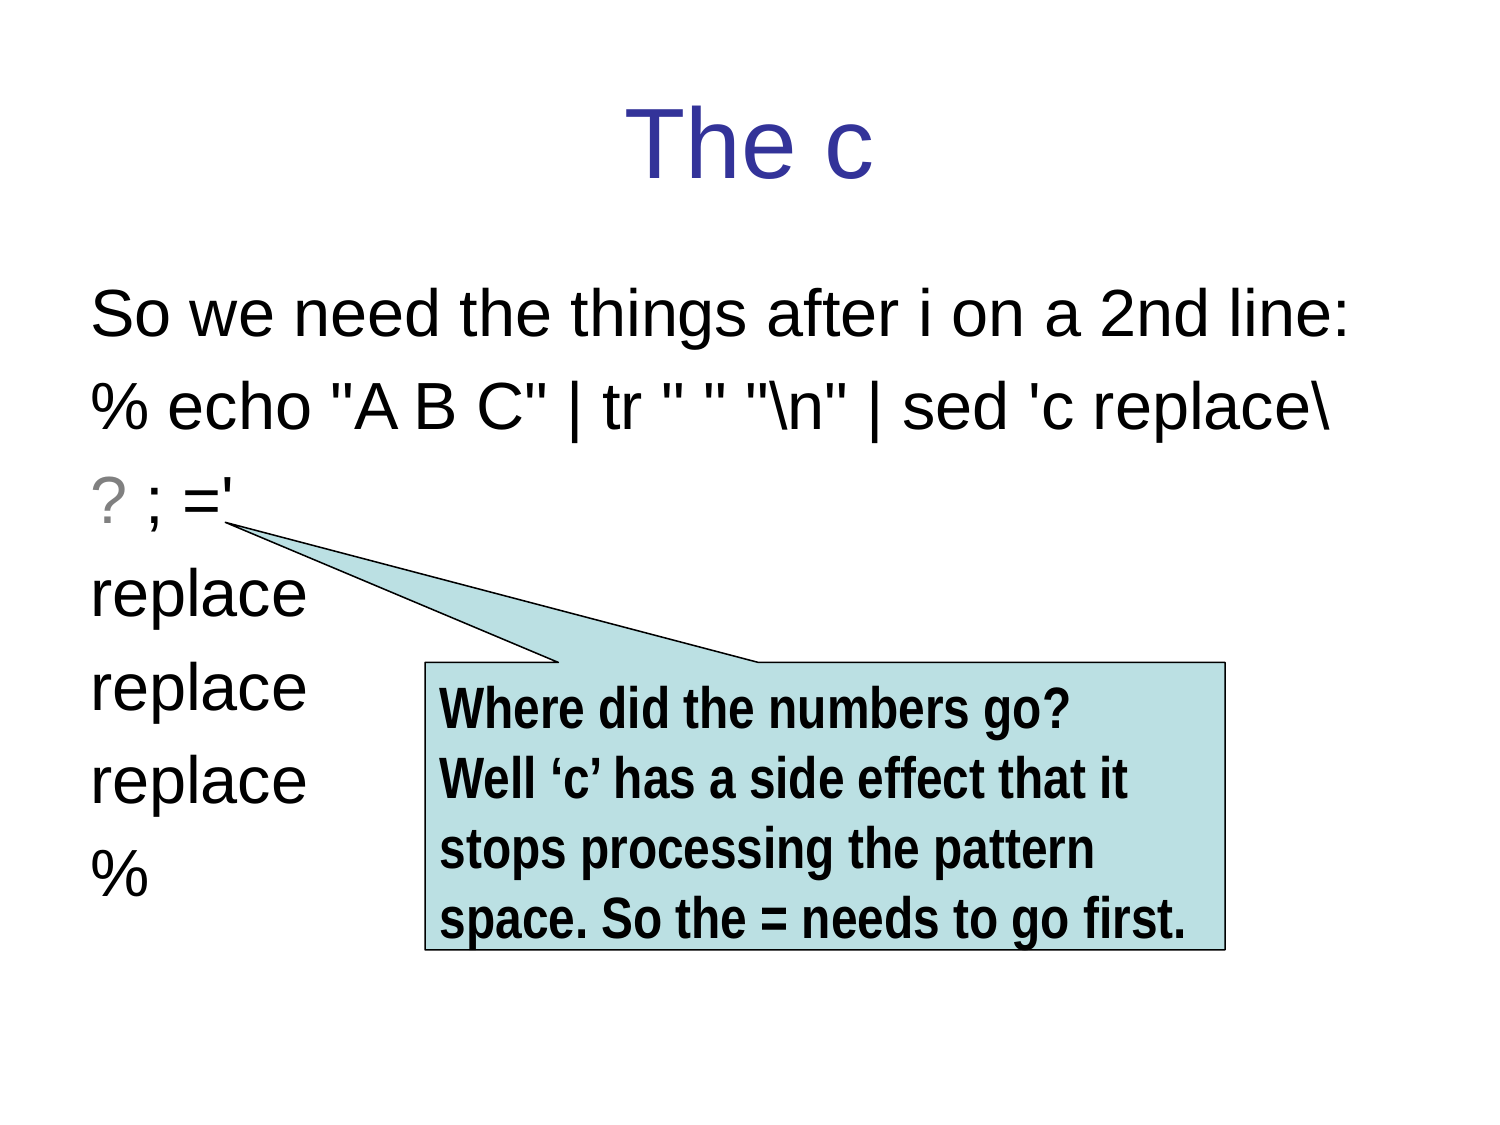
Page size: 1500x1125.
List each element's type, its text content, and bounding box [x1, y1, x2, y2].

text_box Where did the numbers go? Well ‘c’ has a side effect that it stops processing the pattern space. So the = needs to go first. [225, 522, 1226, 950]
title The c [74, 44, 1426, 233]
list So we need the things after i on a 2nd line: % echo "A B C" | tr " " "\n" | sed 'c replace\ ? ; =' replace replace replace % [74, 262, 1426, 1006]
